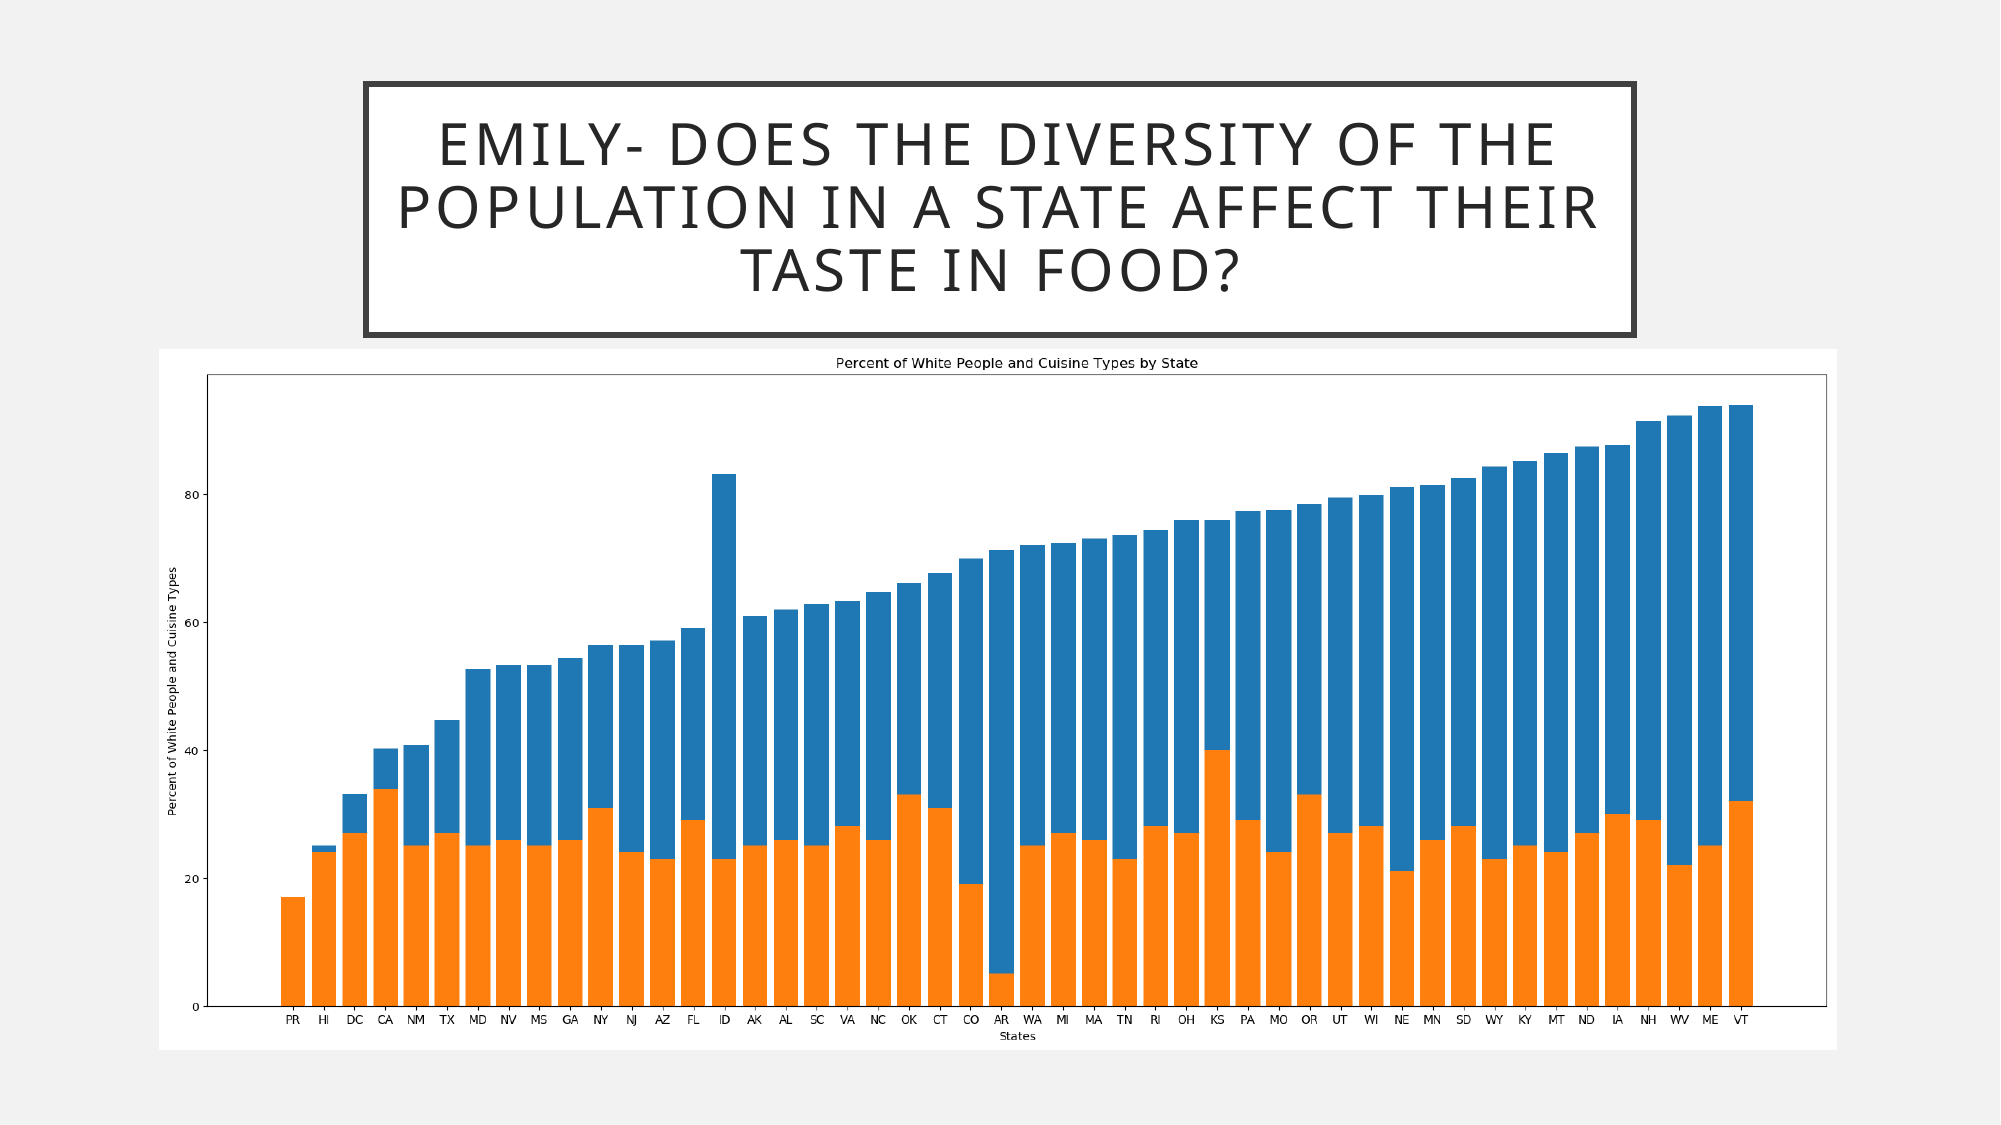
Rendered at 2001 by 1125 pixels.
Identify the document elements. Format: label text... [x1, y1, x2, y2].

picture [159, 349, 1837, 1050]
title Emily- Does the diversity of the population in a State affect their taste in food? [363, 81, 1637, 338]
